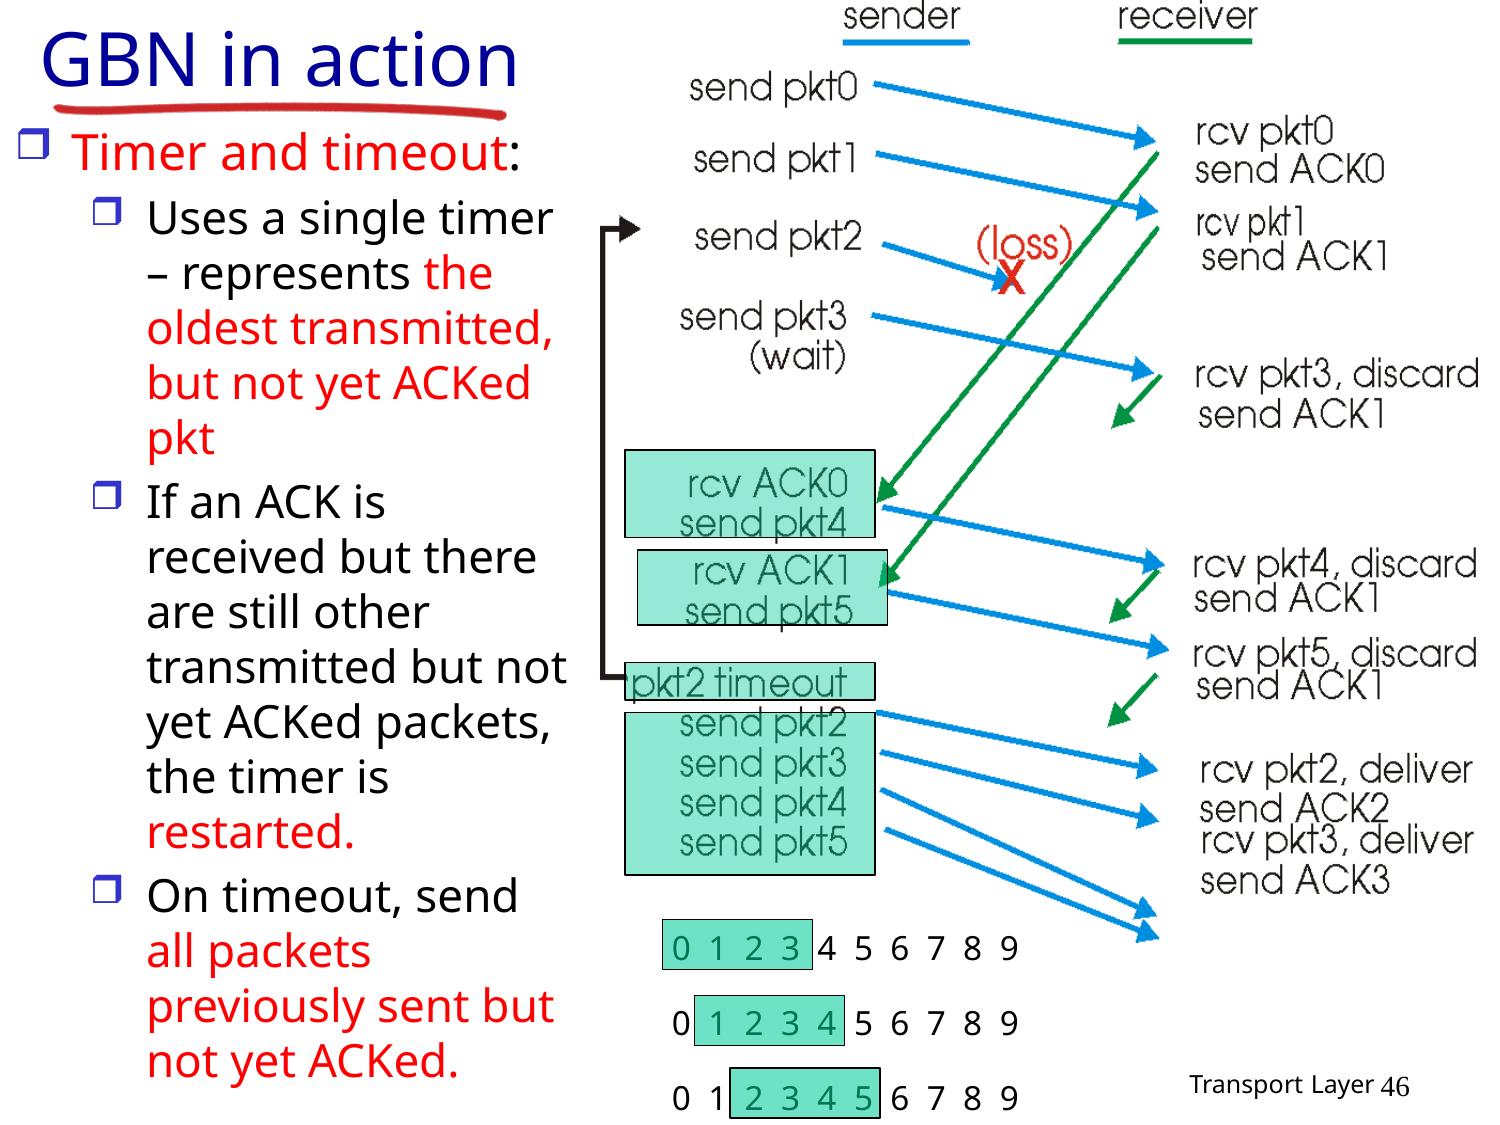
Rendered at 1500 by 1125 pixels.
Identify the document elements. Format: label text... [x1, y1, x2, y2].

text_box 0 1 2 3 4 5 6 7 8 9 [600, 1069, 1100, 1125]
text_box 0 1 2 3 4 5 6 7 8 9 [600, 951, 1100, 975]
text_box [662, 952, 813, 970]
text_box Timer and timeout: Uses a single timer – represents the oldest transmitted, but not yet ACKed pkt If an ACK is received but there are still other transmitted but not yet ACKed packets, the timer is restarted. On timeout, send all packets previously sent but not yet ACKed. [0, 112, 588, 581]
text_box [730, 1068, 881, 1119]
slide_number 46 [1365, 1060, 1477, 1106]
picture [599, 0, 1478, 943]
picture [50, 98, 513, 127]
text_box 0 1 2 3 4 5 6 7 8 9 [600, 994, 1100, 1050]
title GBN in action [24, 0, 597, 150]
text_box [694, 995, 845, 1046]
footer Transport Layer [914, 1057, 1390, 1105]
